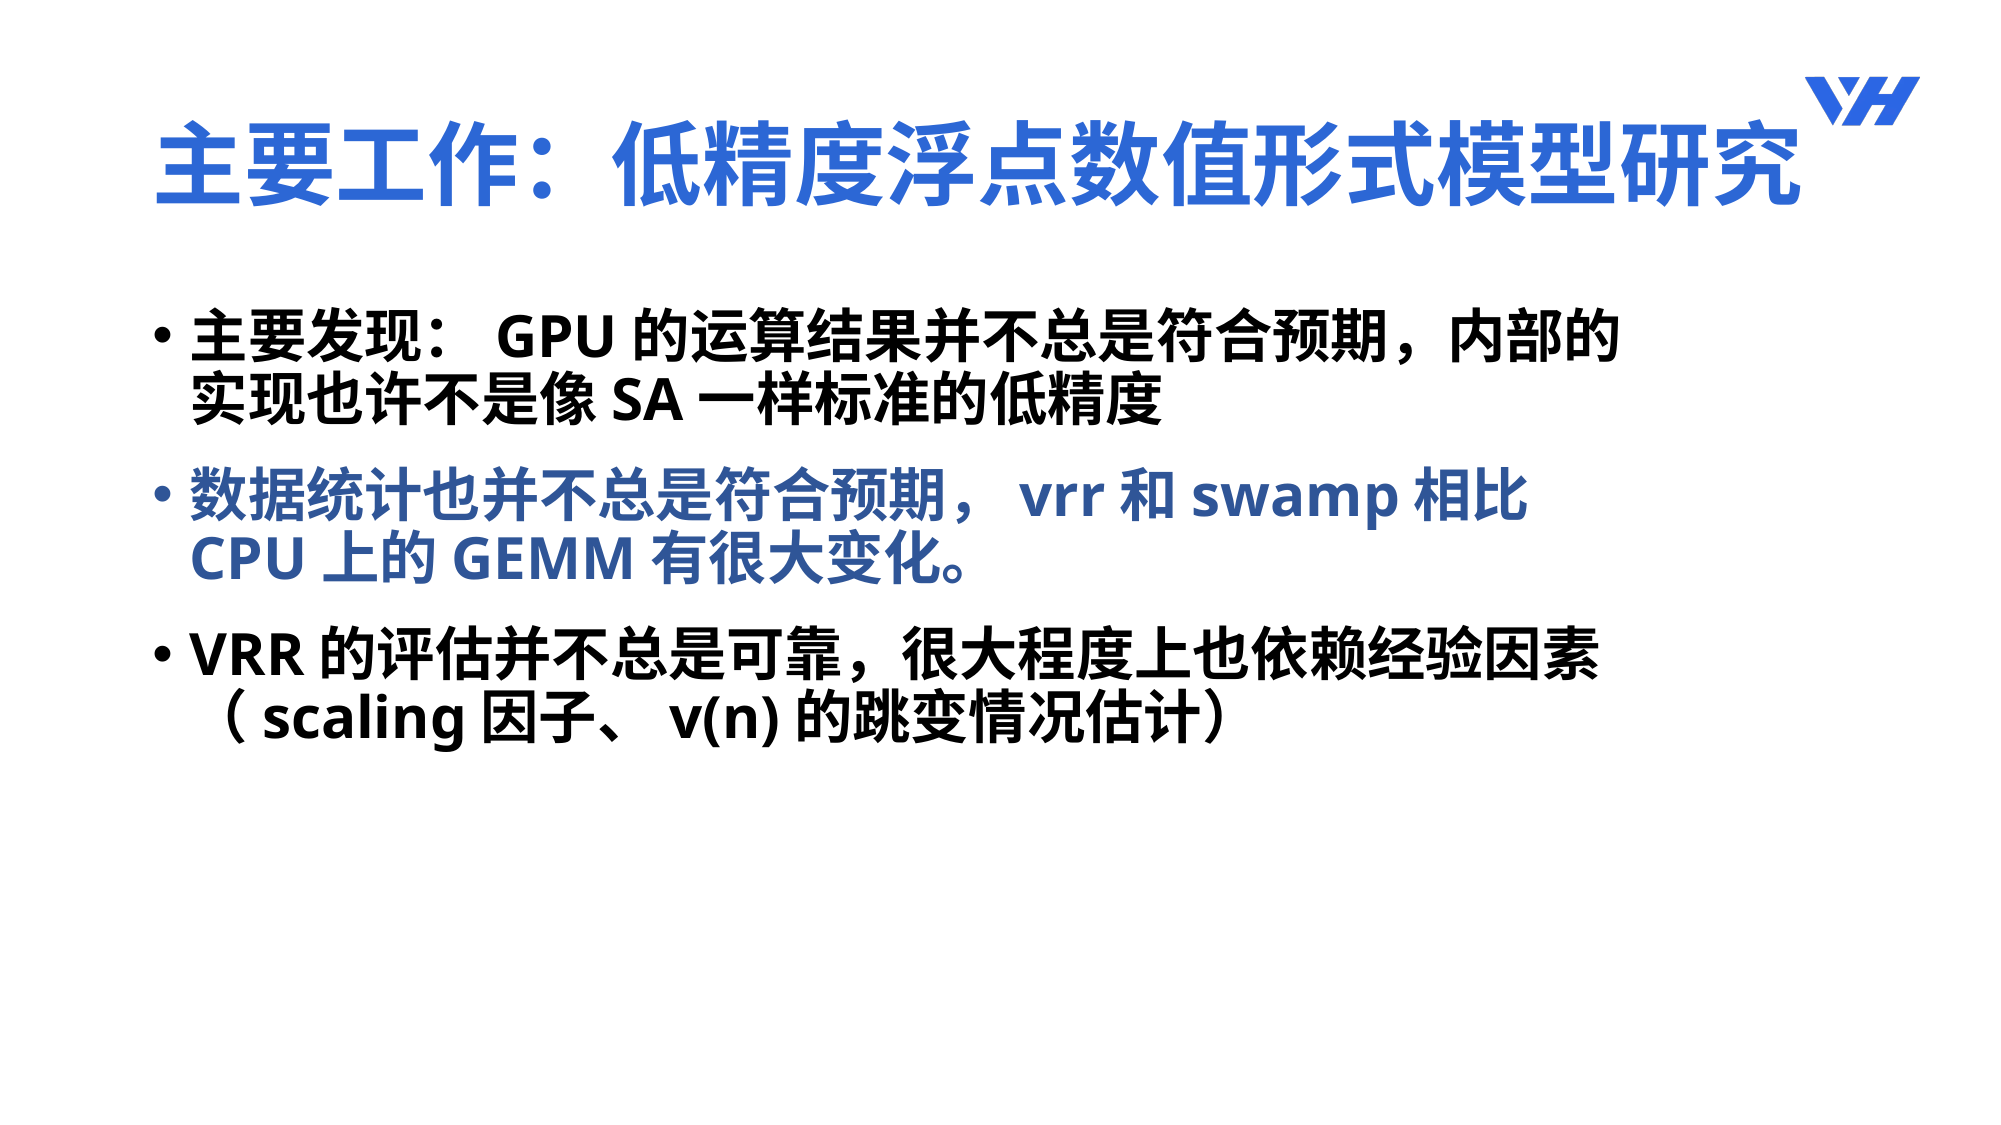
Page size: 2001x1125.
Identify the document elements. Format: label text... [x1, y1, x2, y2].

list 主要发现：GPU的运算结果并不总是符合预期，内部的实现也许不是像SA一样标准的低精度 数据统计也并不总是符合预期，vrr和swamp相比CPU上的GEMM有很大变化。 VRR的评估并不总是可靠，很大程度上也依赖经验因素（scaling因子、v(n)的跳变情况估计） [137, 299, 1645, 1014]
picture [1863, 70, 1921, 130]
title 主要工作：低精度浮点数值形式模型研究 [137, 59, 1863, 278]
